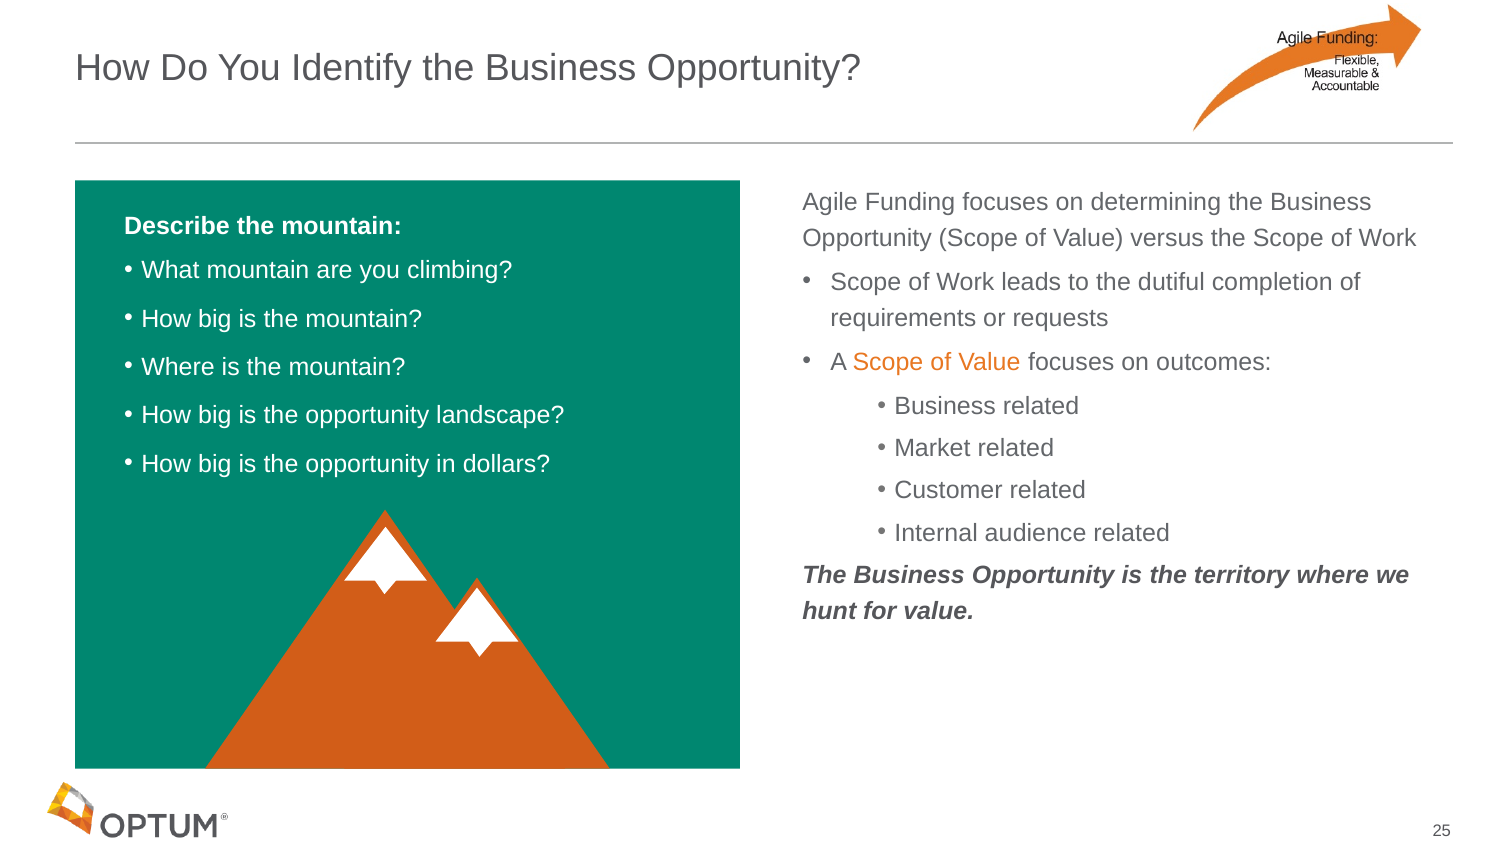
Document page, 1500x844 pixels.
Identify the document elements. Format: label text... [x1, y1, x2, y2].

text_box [204, 509, 611, 769]
text_box [73, 178, 742, 771]
text_box Agile Funding focuses on determining the Business Opportunity (Scope of Value) versus the Scope of Work Scope of Work leads to the dutiful completion of requirements or requests A Scope of Value focuses on outcomes: Business related Market related Customer related Internal audience related The Business Opportunity is the territory where we hunt for value. [787, 171, 1461, 674]
picture [41, 779, 233, 840]
slide_number 25 [1387, 814, 1451, 844]
picture [1191, 3, 1422, 132]
text_box Describe the mountain: What mountain are you climbing? How big is the mountain? Where is the mountain? How big is the opportunity landscape? How big is the opportunity in dollars? [109, 196, 706, 485]
title How Do You Identify the Business Opportunity? [75, 10, 1175, 121]
